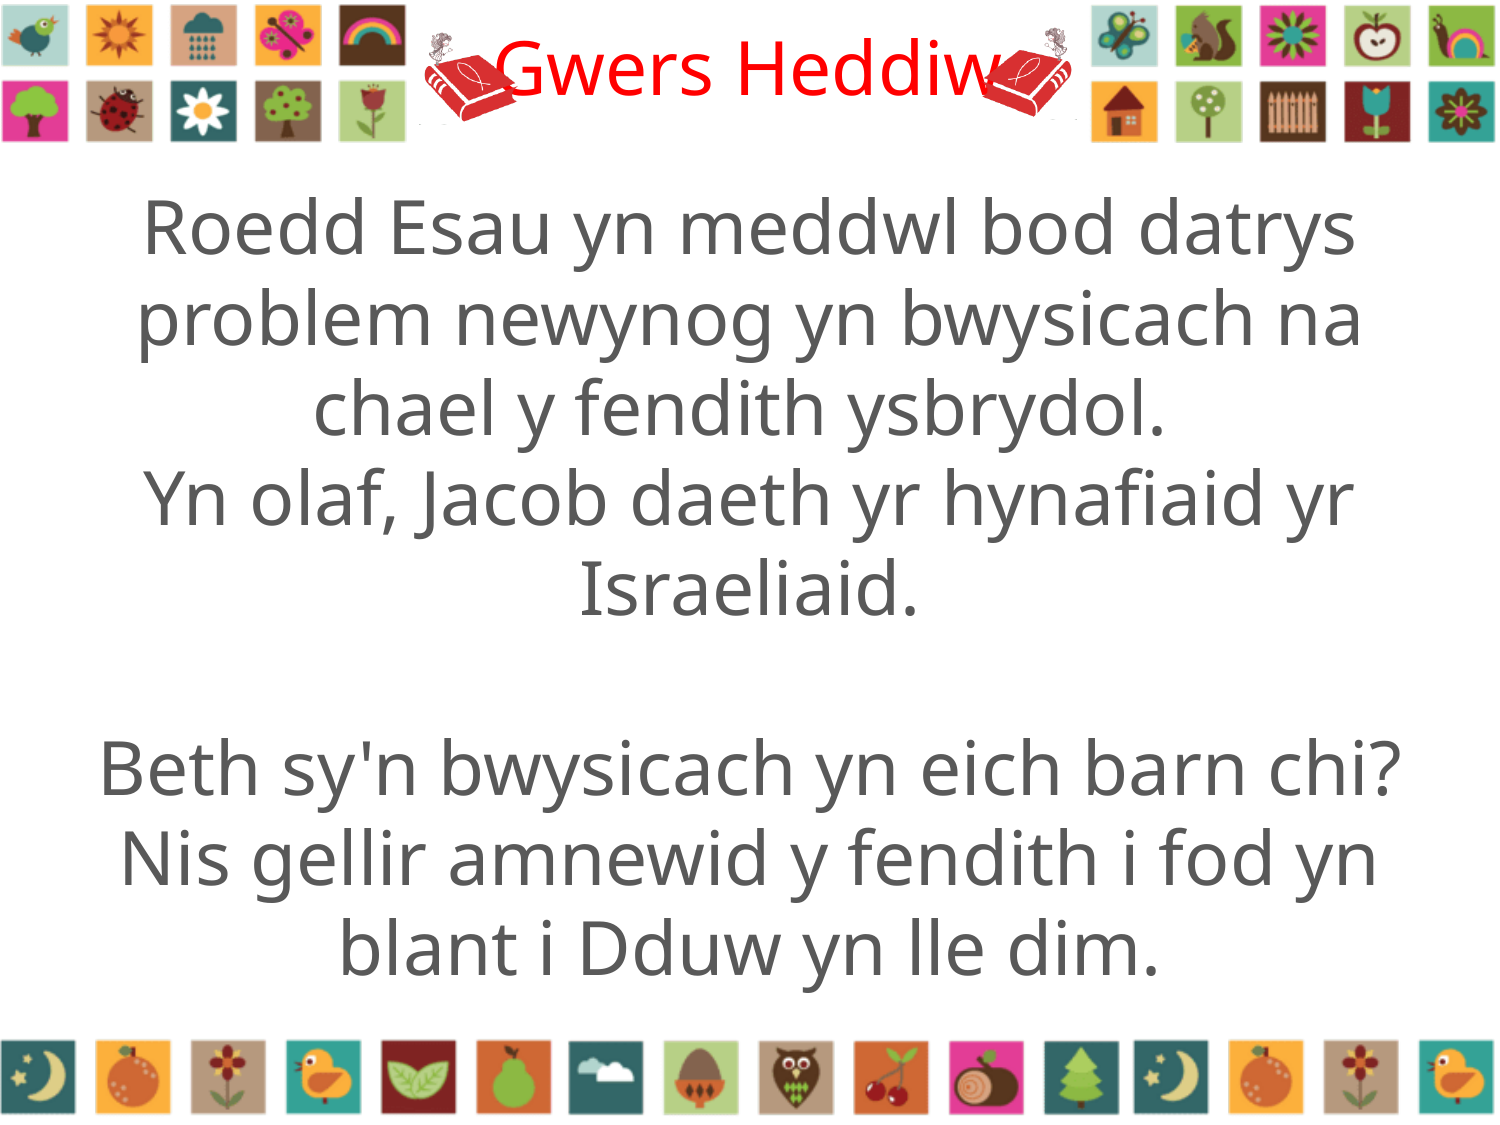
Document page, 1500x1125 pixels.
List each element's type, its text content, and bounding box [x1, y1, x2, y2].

text_box Gwers Heddiw [425, 13, 948, 119]
text_box Roedd Esau yn meddwl bod datrys problem newynog yn bwysicach na chael y fendith ysbrydol. Yn olaf, Jacob daeth yr hynafiaid yr Israeliaid. Beth sy'n bwysicach yn eich barn chi? Nis gellir amnewid y fendith i fod yn blant i Dduw yn lle dim. [76, 172, 1424, 998]
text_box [0, 1028, 1500, 1118]
picture [950, 3, 1500, 150]
picture [0, 3, 550, 150]
